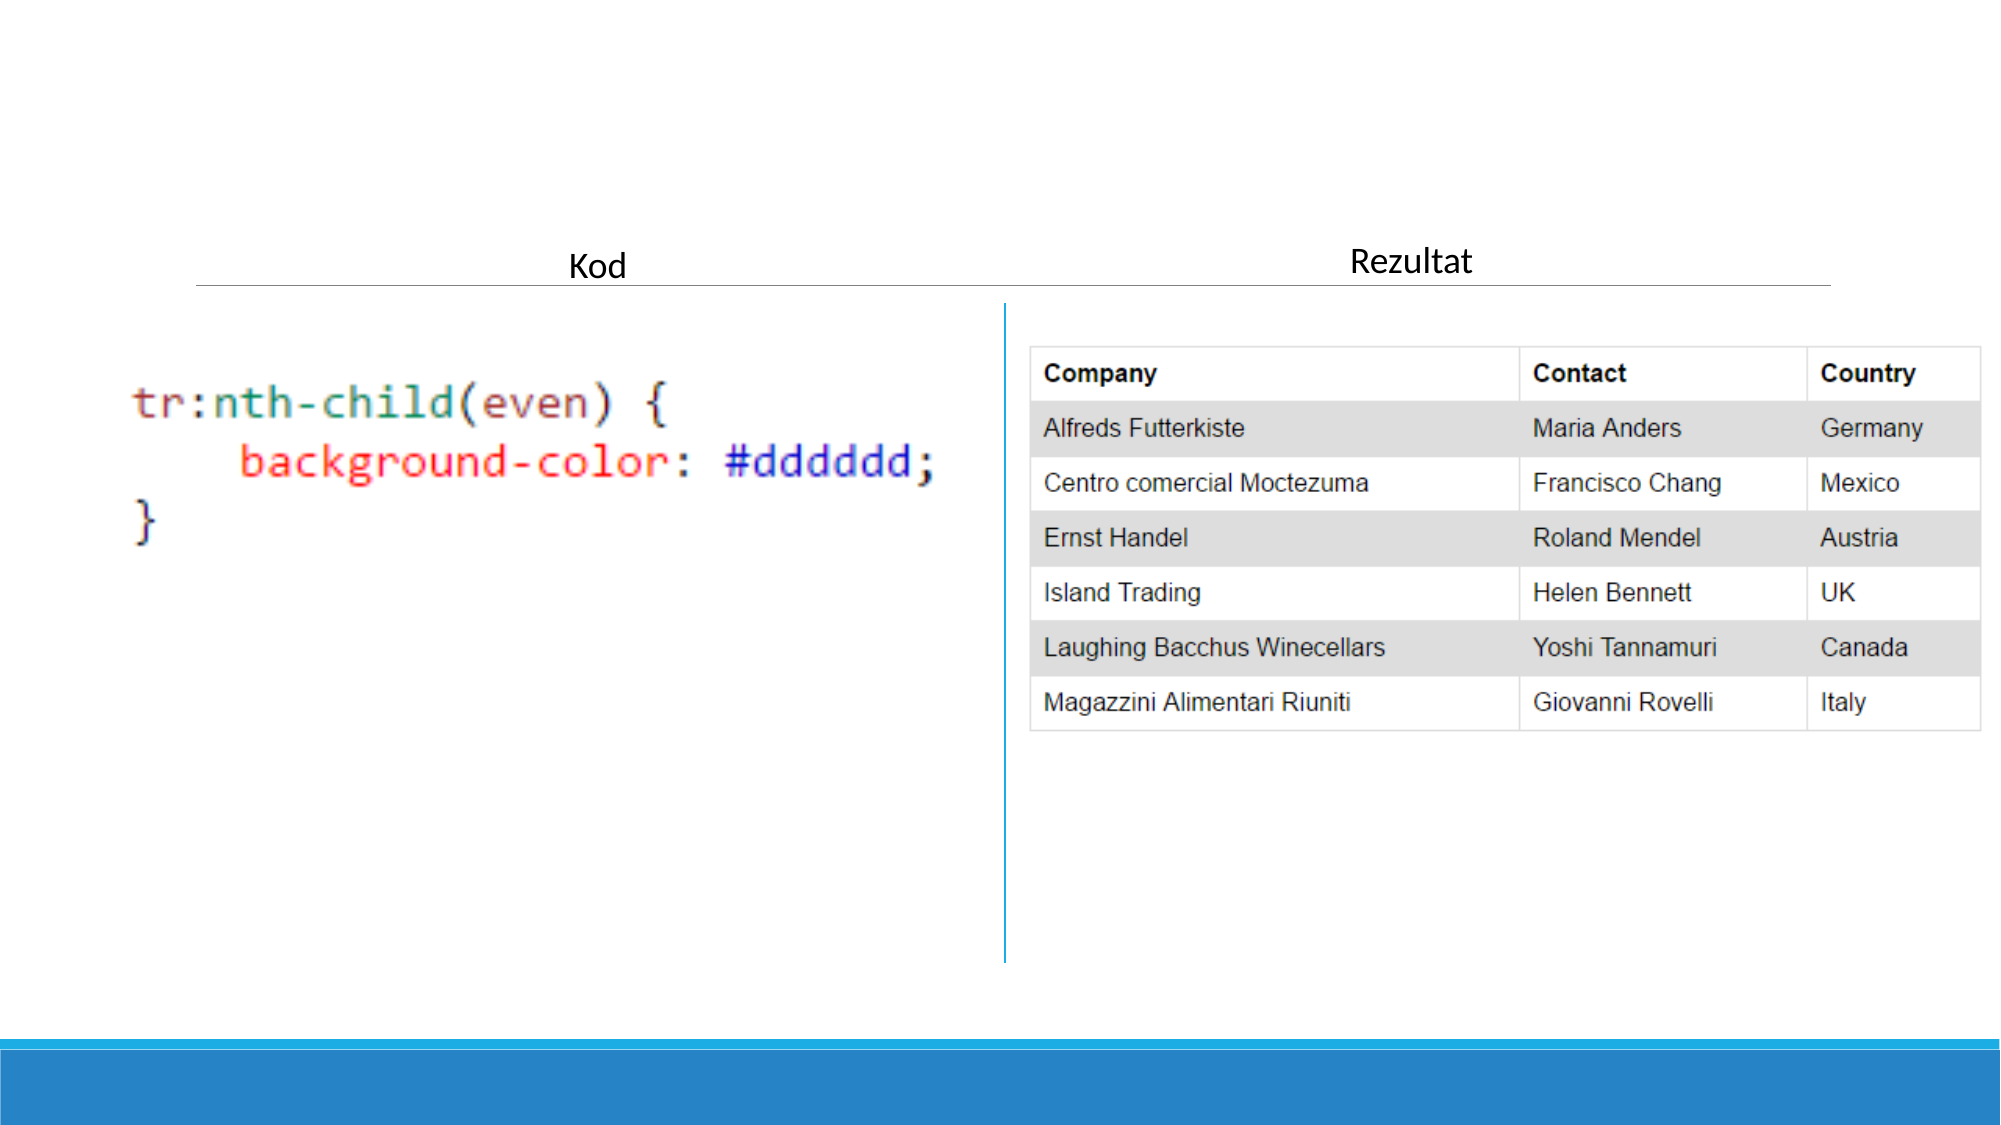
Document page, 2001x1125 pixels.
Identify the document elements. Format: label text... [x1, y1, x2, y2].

text_box Kod [191, 233, 1005, 293]
picture [1021, 340, 1989, 742]
picture [112, 340, 989, 563]
text_box Rezultat [1004, 228, 1819, 289]
